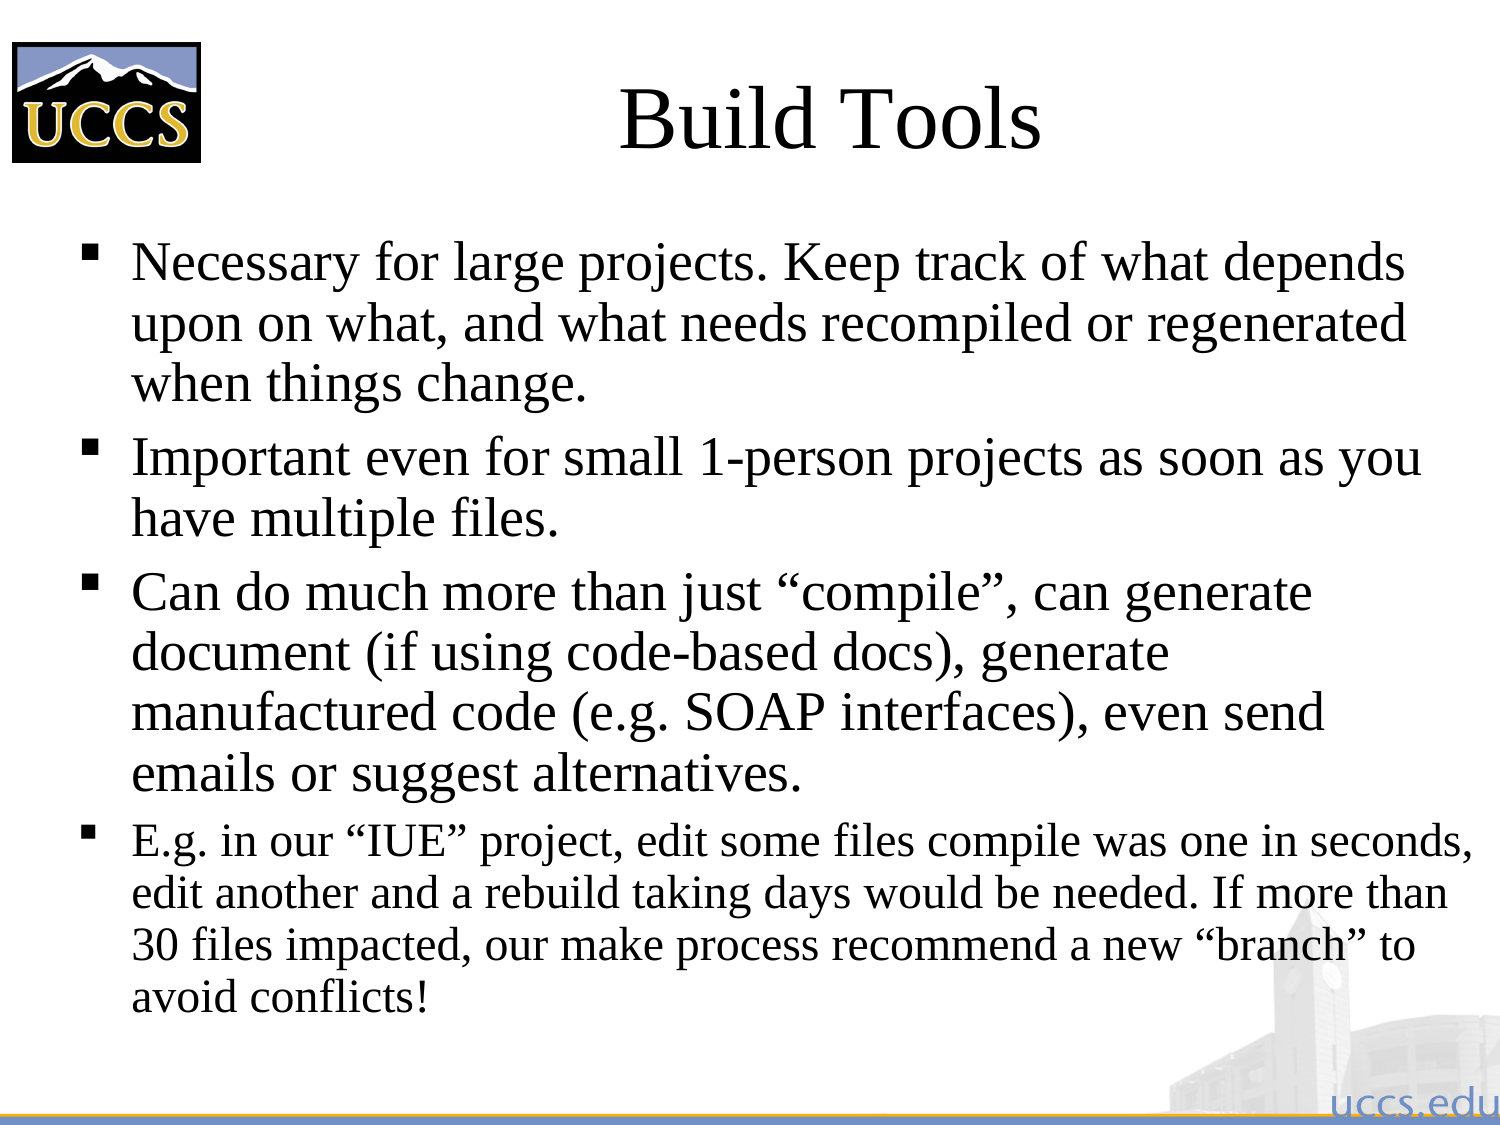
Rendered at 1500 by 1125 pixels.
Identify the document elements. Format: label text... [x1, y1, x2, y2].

picture [0, 888, 1500, 1125]
picture [12, 42, 200, 163]
title Build Tools [212, 37, 1450, 188]
list Necessary for large projects. Keep track of what depends upon on what, and what needs recompiled or regenerated when things change. Important even for small 1-person projects as soon as you have multiple files. Can do much more than just “compile”, can generate document (if using code-based docs), generate manufactured code (e.g. SOAP interfaces), even send emails or suggest alternatives. E.g. in our “IUE” project, edit some files compile was one in seconds, edit another and a rebuild taking days would be needed. If more than 30 files impacted, our make process recommend a new “branch” to avoid conflicts! [62, 224, 1500, 1038]
